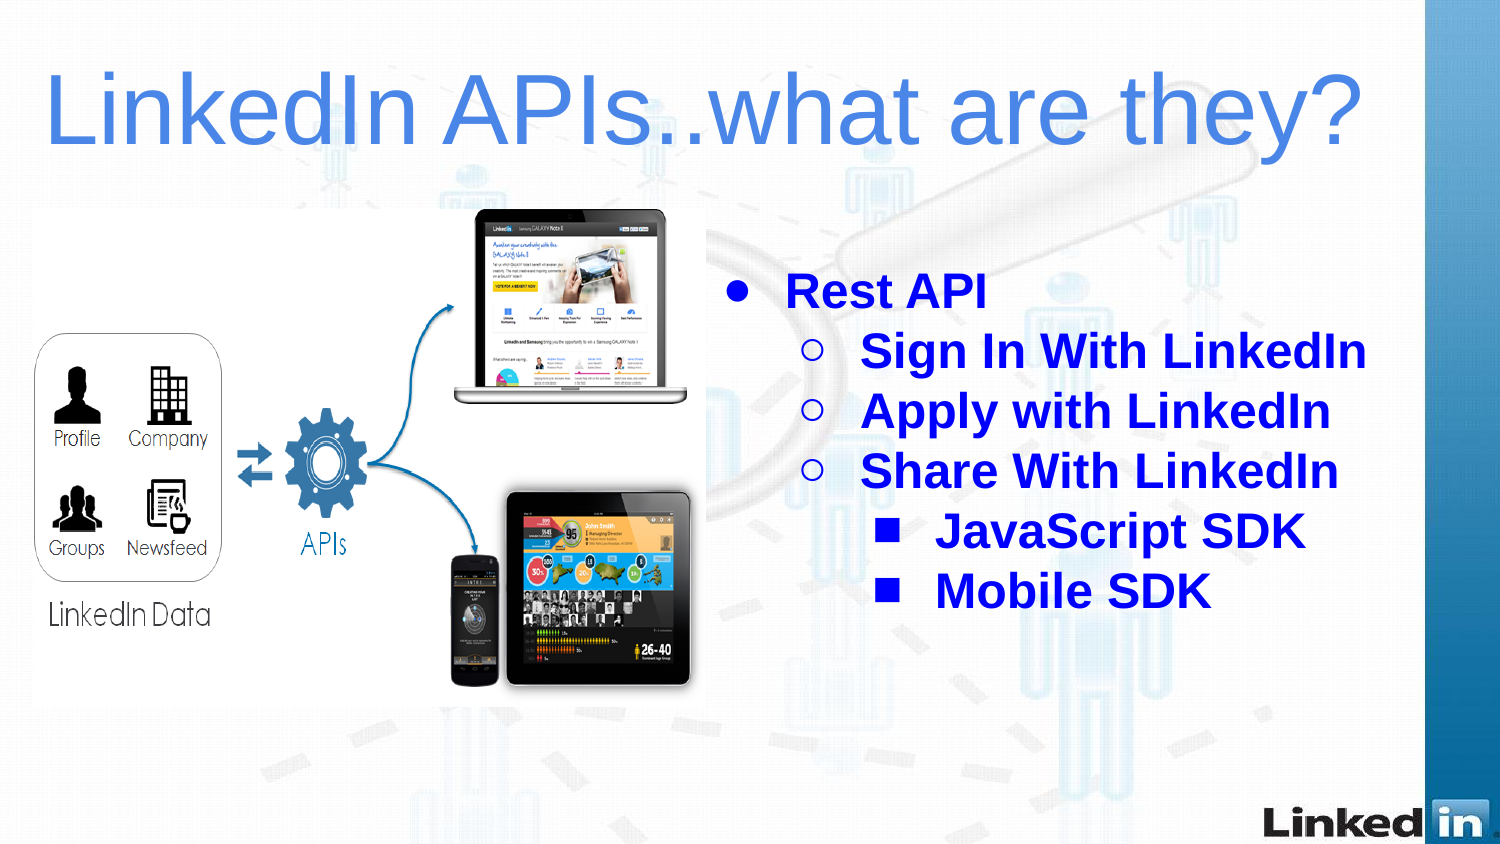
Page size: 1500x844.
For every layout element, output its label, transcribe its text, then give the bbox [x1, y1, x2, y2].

list Rest API Sign In With LinkedIn Apply with LinkedIn Share With LinkedIn JavaScript SDK Mobile SDK [694, 243, 1451, 725]
picture [0, 0, 1500, 844]
title LinkedIn APIs..what are they? [28, 33, 1425, 175]
